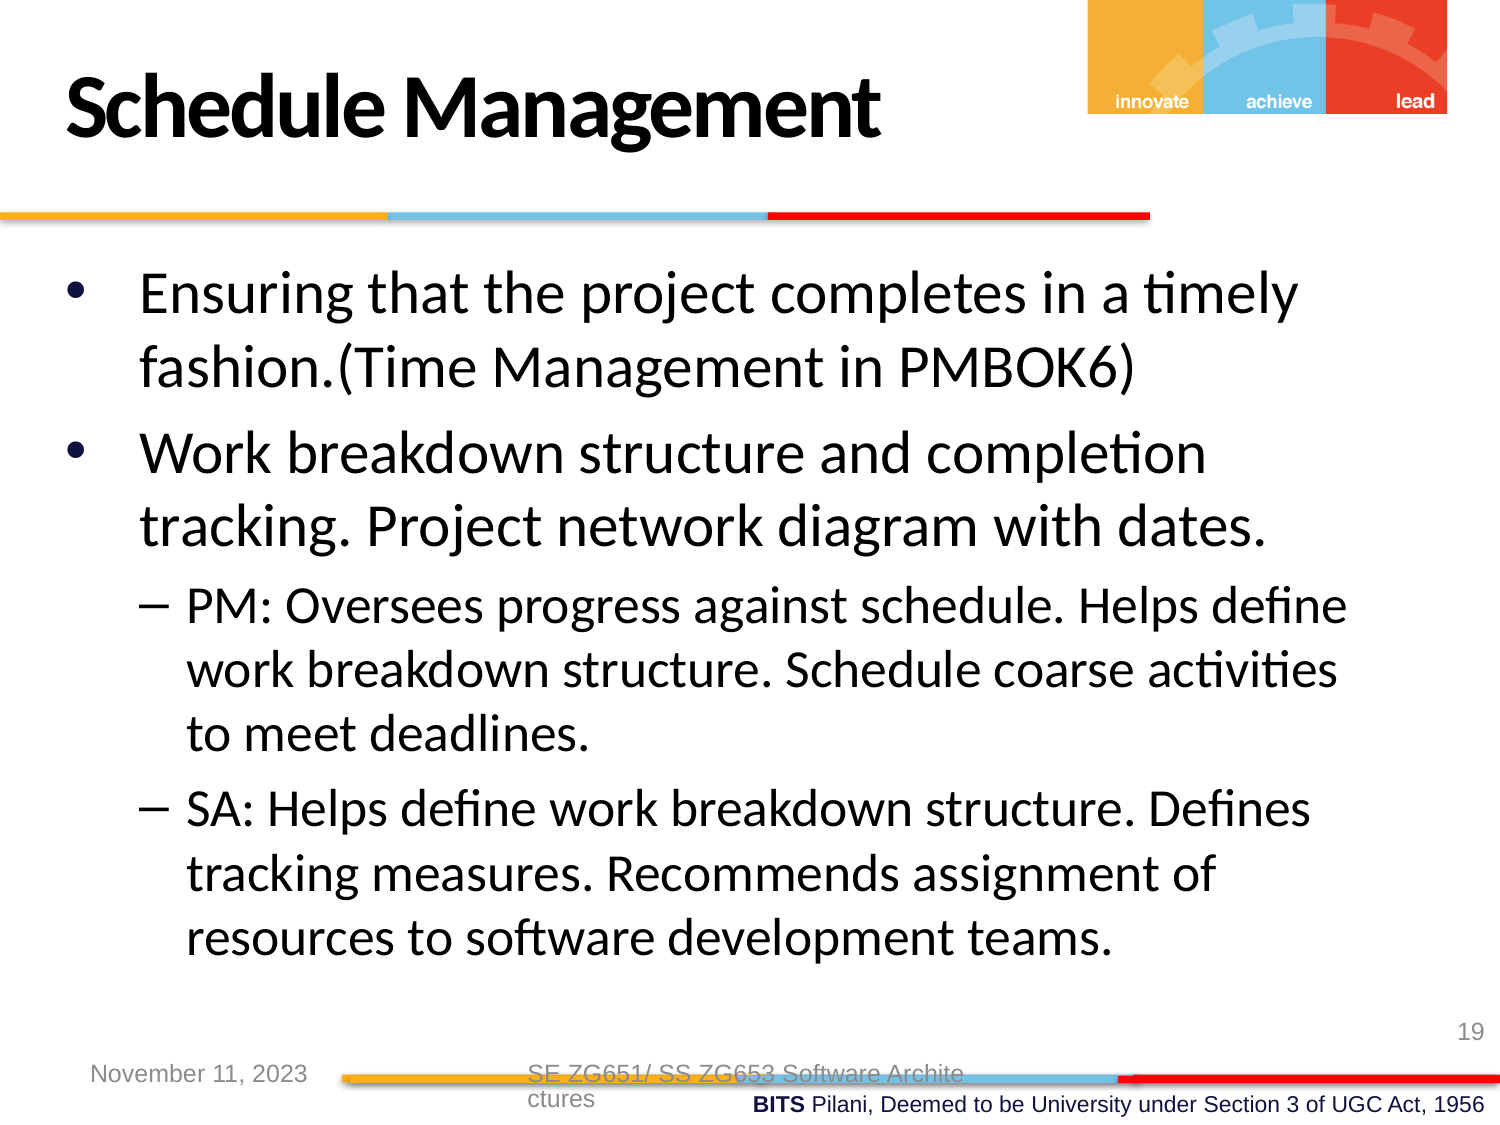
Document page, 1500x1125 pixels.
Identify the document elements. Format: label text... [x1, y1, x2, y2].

list Ensuring that the project completes in a timely fashion.(Time Management in PMBOK6) Work breakdown structure and completion tracking. Project network diagram with dates. PM: Oversees progress against schedule. Helps define work breakdown structure. Schedule coarse activities to meet deadlines. SA: Helps define work breakdown structure. Defines tracking measures. Recommends assignment of resources to software development teams. [50, 245, 1400, 988]
picture [1087, 0, 1448, 114]
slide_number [75, 1042, 425, 1103]
footer SE ZG651/ SS ZG653 Software Architectures [512, 1042, 988, 1103]
slide_number 19 [1149, 1000, 1500, 1061]
list Schedule Management [50, 24, 1088, 213]
